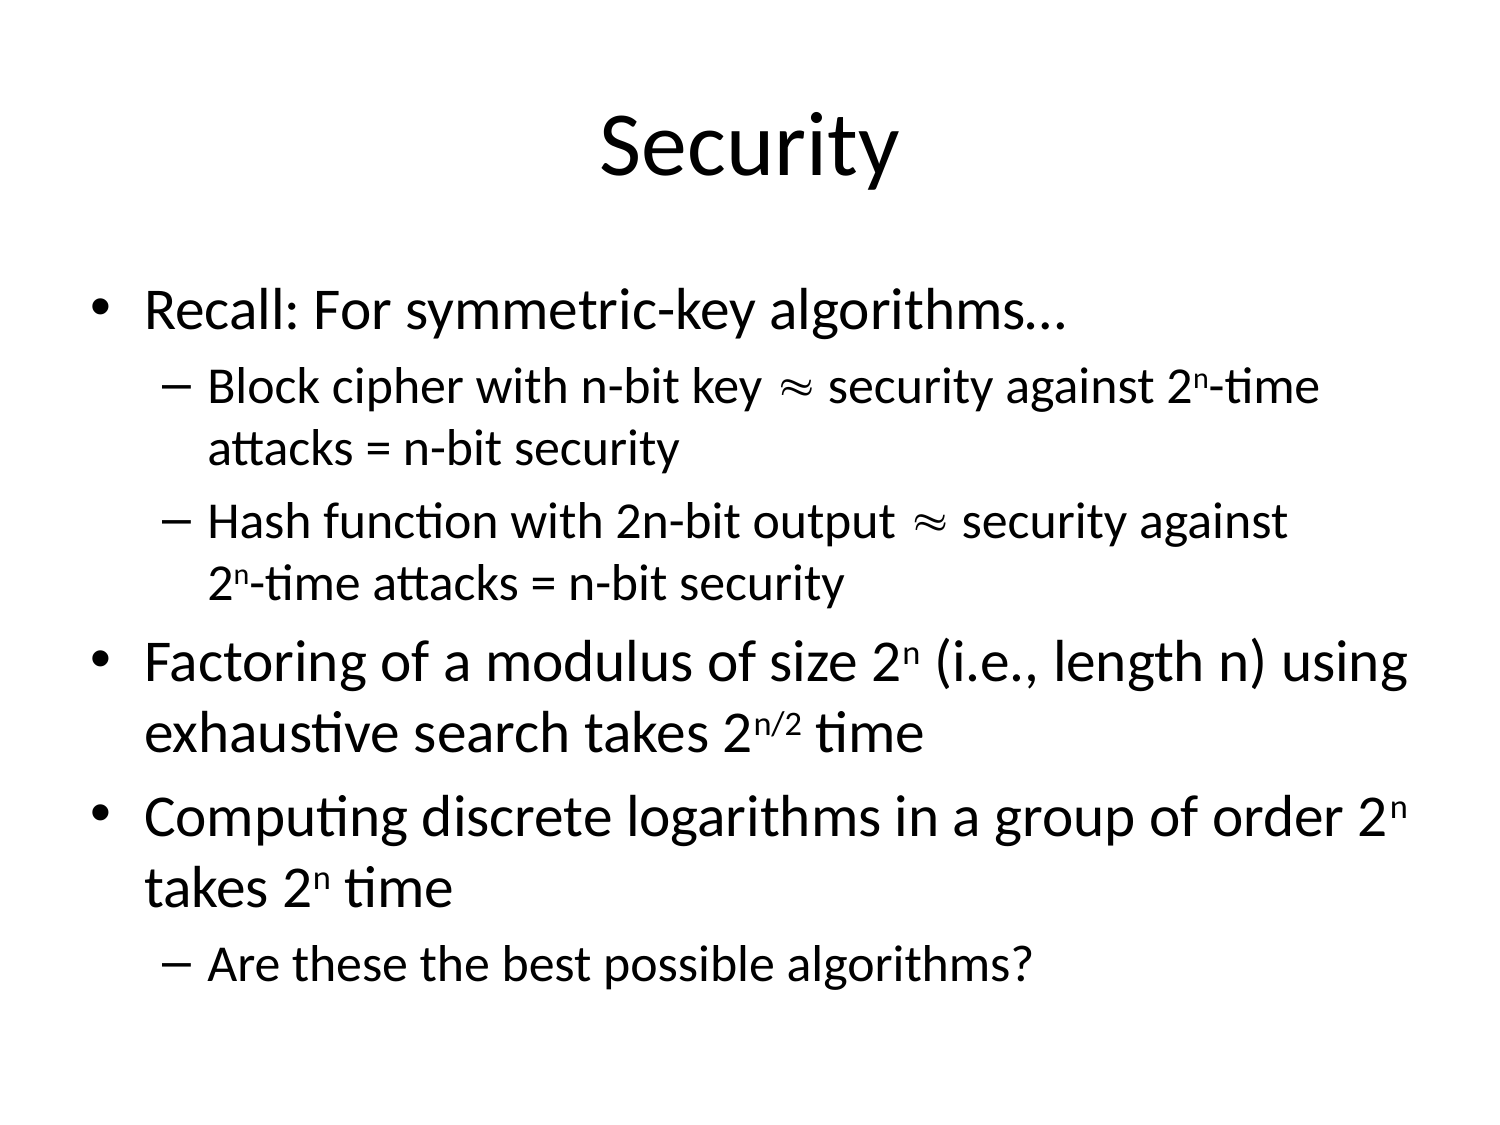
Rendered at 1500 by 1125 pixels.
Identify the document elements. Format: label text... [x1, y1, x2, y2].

list Recall: For symmetric-key algorithms… Block cipher with n-bit key  security against 2n-time attacks = n-bit security Hash function with 2n-bit output  security against 2n-time attacks = n-bit security Factoring of a modulus of size 2n (i.e., length n) using exhaustive search takes 2n/2 time Computing discrete logarithms in a group of order 2n takes 2n time Are these the best possible algorithms? [75, 262, 1425, 1005]
title Security [75, 45, 1425, 233]
